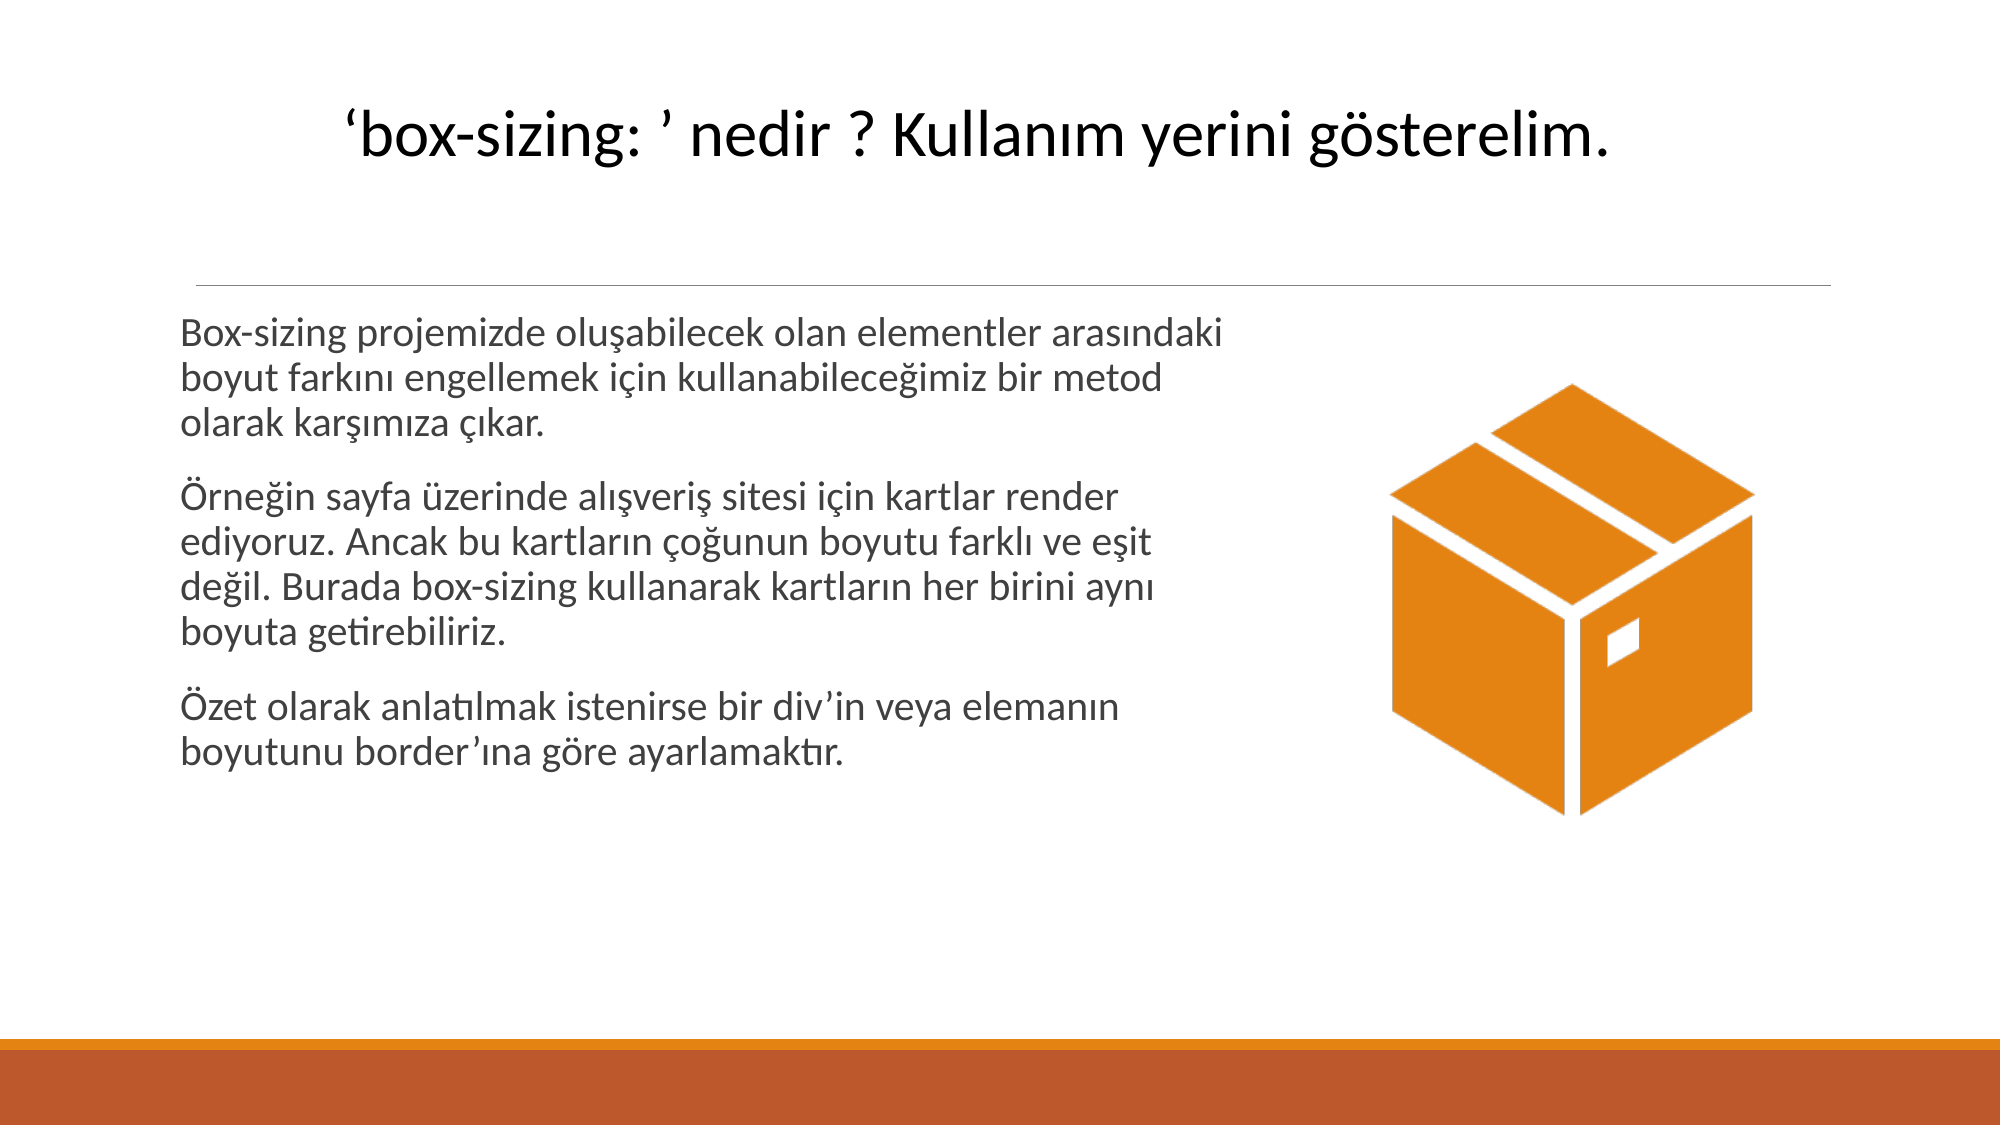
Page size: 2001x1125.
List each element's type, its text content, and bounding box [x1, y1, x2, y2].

text_box ‘box-sizing: ’ nedir ? Kullanım yerini gösterelim. [193, 82, 1761, 258]
list Box-sizing projemizde oluşabilecek olan elementler arasındaki boyut farkını engellemek için kullanabileceğimiz bir metod olarak karşımıza çıkar. Örneğin sayfa üzerinde alışveriş sitesi için kartlar render ediyoruz. Ancak bu kartların çoğunun boyutu farklı ve eşit değil. Burada box-sizing kullanarak kartların her birini aynı boyuta getirebiliriz. Özet olarak anlatılmak istenirse bir div’in veya elemanın boyutunu border’ına göre ayarlamaktır. [180, 302, 1239, 963]
picture [1315, 341, 1831, 857]
